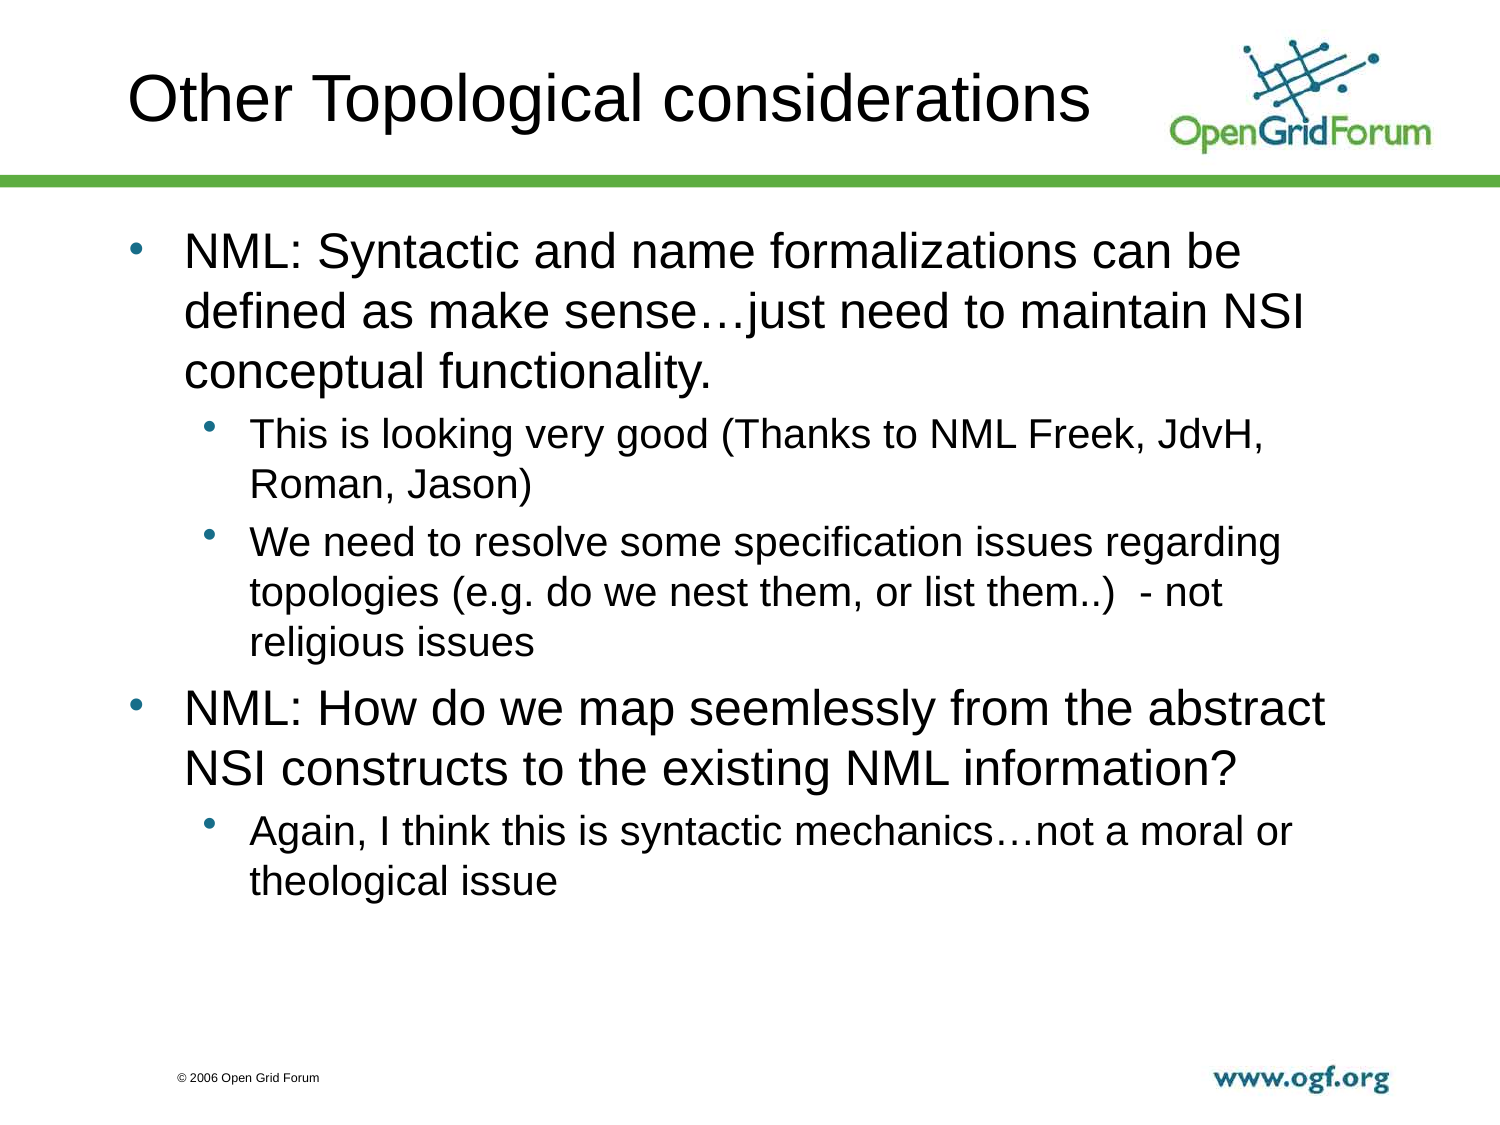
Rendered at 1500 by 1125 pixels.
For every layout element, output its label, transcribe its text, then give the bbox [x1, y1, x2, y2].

list NML: Syntactic and name formalizations can be defined as make sense…just need to maintain NSI conceptual functionality. This is looking very good (Thanks to NML Freek, JdvH, Roman, Jason) We need to resolve some specification issues regarding topologies (e.g. do we nest them, or list them..) - not religious issues NML: How do we map seemlessly from the abstract NSI constructs to the existing NML information? Again, I think this is syntactic mechanics…not a moral or theological issue [112, 210, 1388, 997]
picture [0, 188, 1500, 1125]
title Other Topological considerations [112, 24, 1388, 165]
picture [0, 0, 1500, 174]
